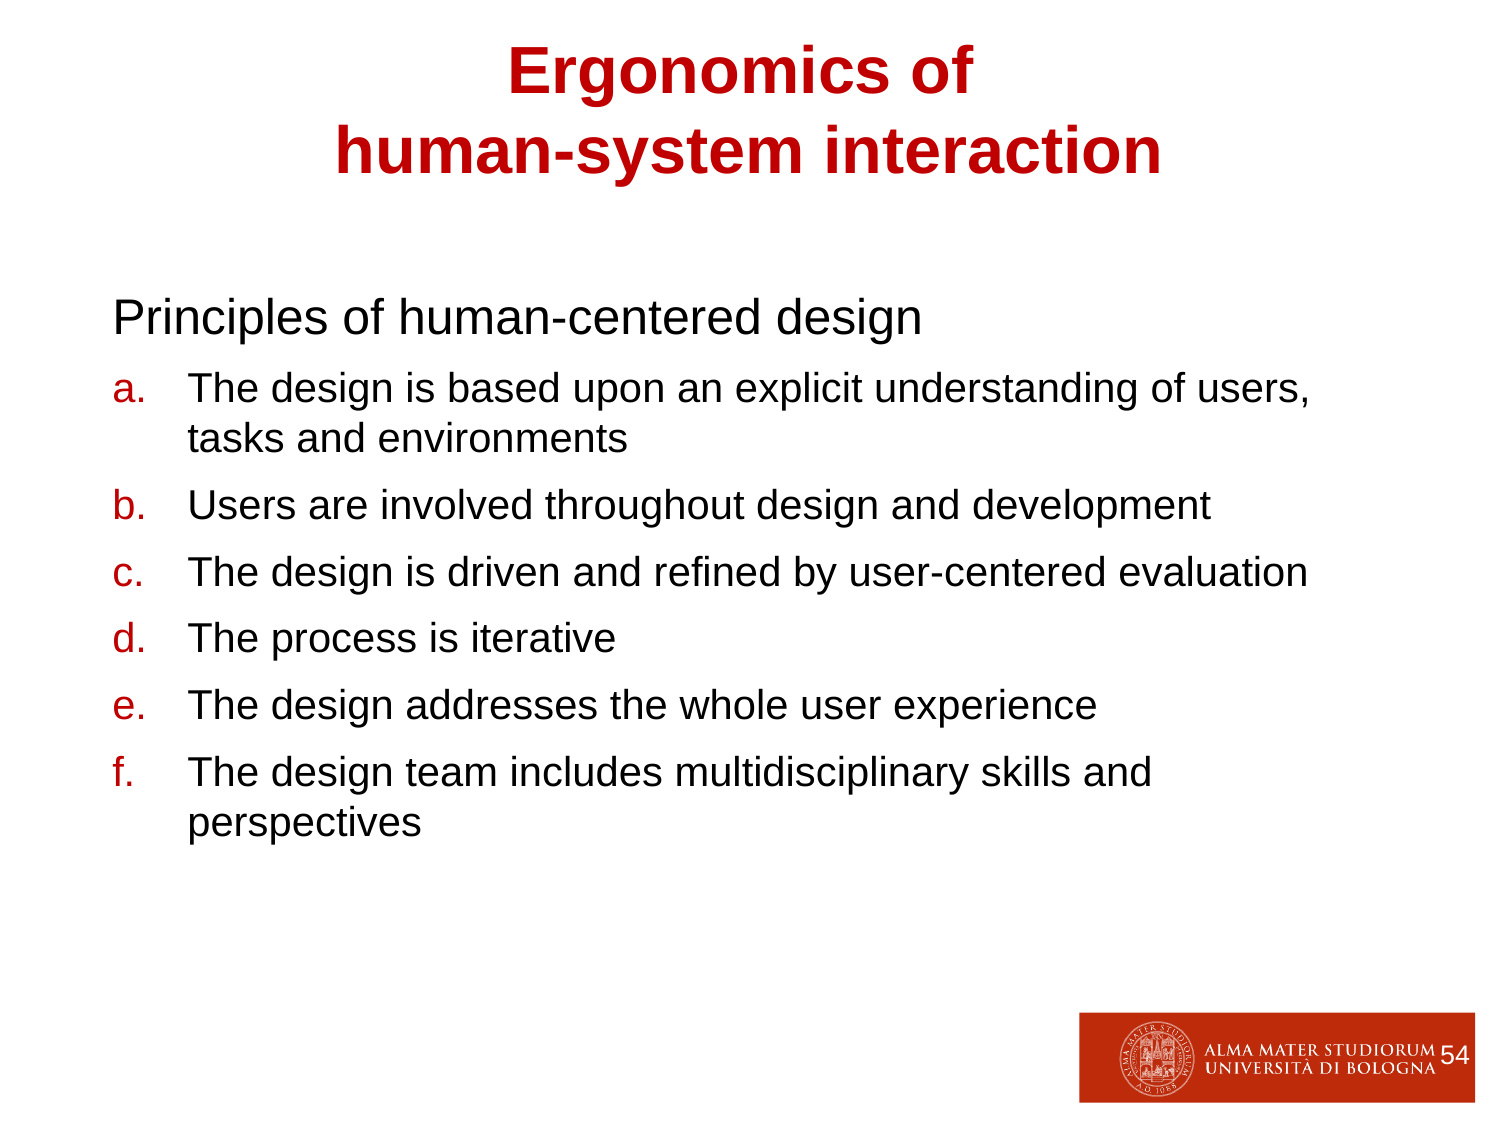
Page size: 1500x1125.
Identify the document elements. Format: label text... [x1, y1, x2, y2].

text_box Principles of human-centered design The design is based upon an explicit understanding of users, tasks and environments Users are involved throughout design and development The design is driven and refined by user-centered evaluation The process is iterative The design addresses the whole user experience The design team includes multidisciplinary skills and perspectives [97, 277, 1400, 852]
text_box Ergonomics of human-system interaction [103, 47, 1396, 167]
text_box 54 [1218, 1031, 1485, 1077]
picture [1112, 1014, 1442, 1102]
